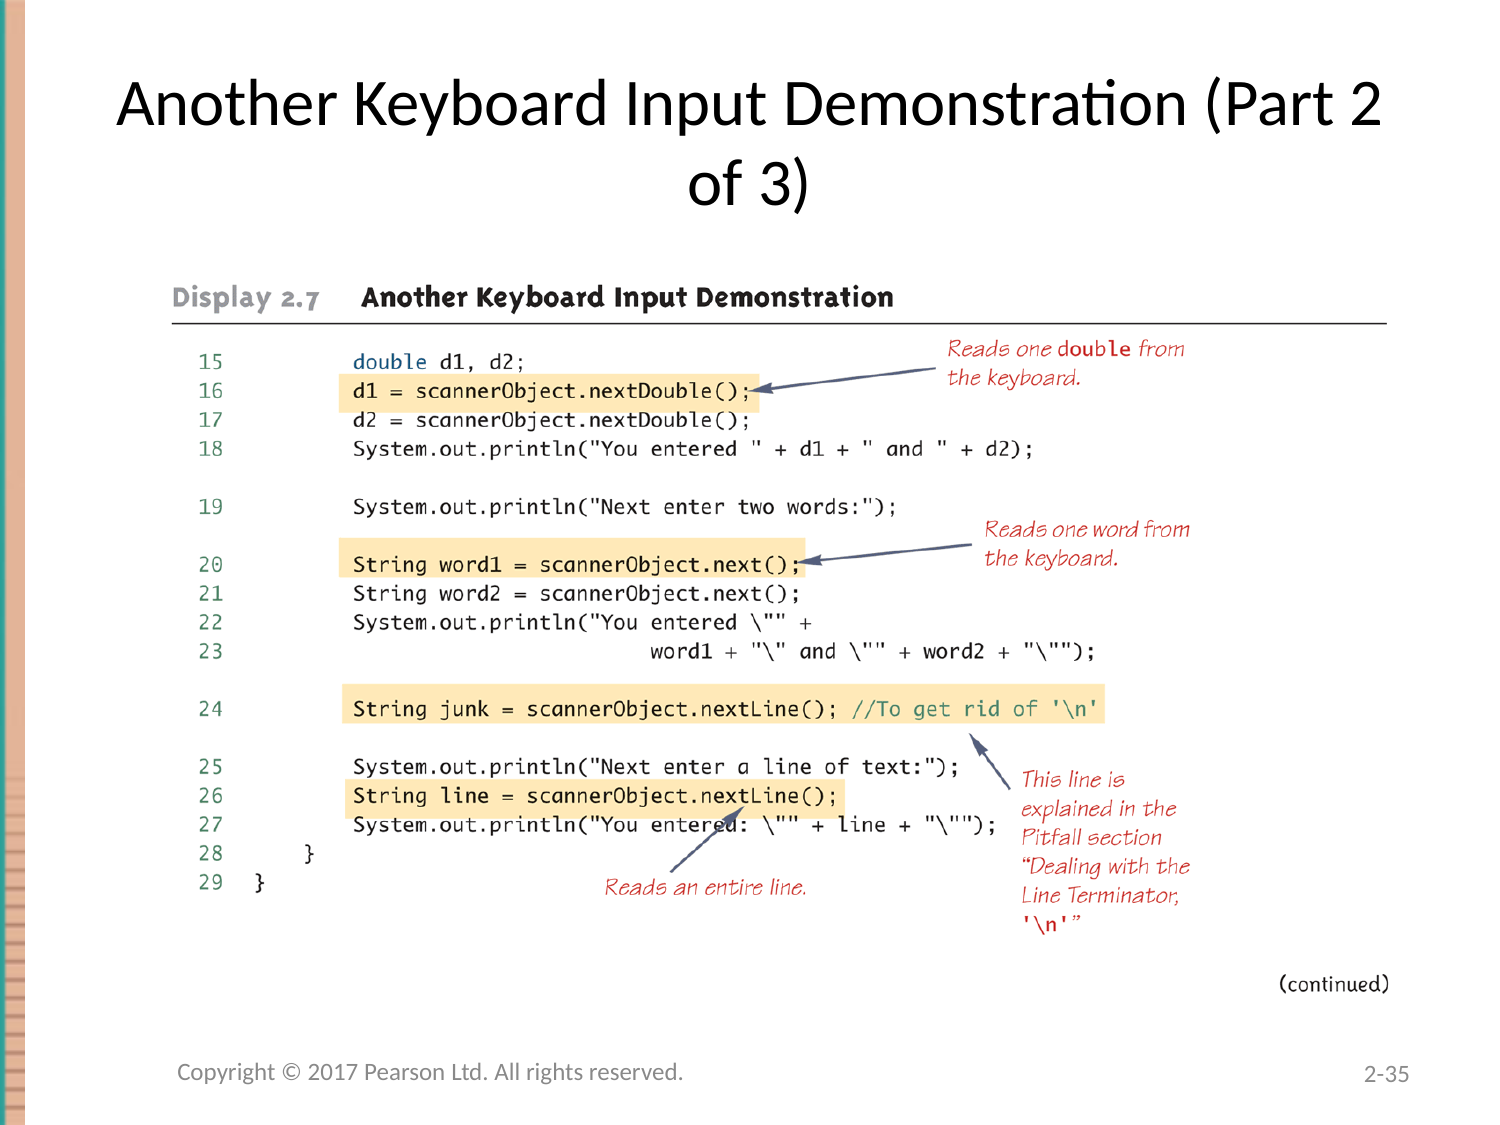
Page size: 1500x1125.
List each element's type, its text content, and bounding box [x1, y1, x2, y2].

picture [141, 266, 1417, 1012]
footer Copyright © 2017 Pearson Ltd. All rights reserved. [75, 1040, 788, 1100]
picture [0, 0, 25, 1125]
slide_number 2-35 [1074, 1042, 1425, 1103]
title Another Keyboard Input Demonstration (Part 2 of 3) [75, 45, 1425, 233]
